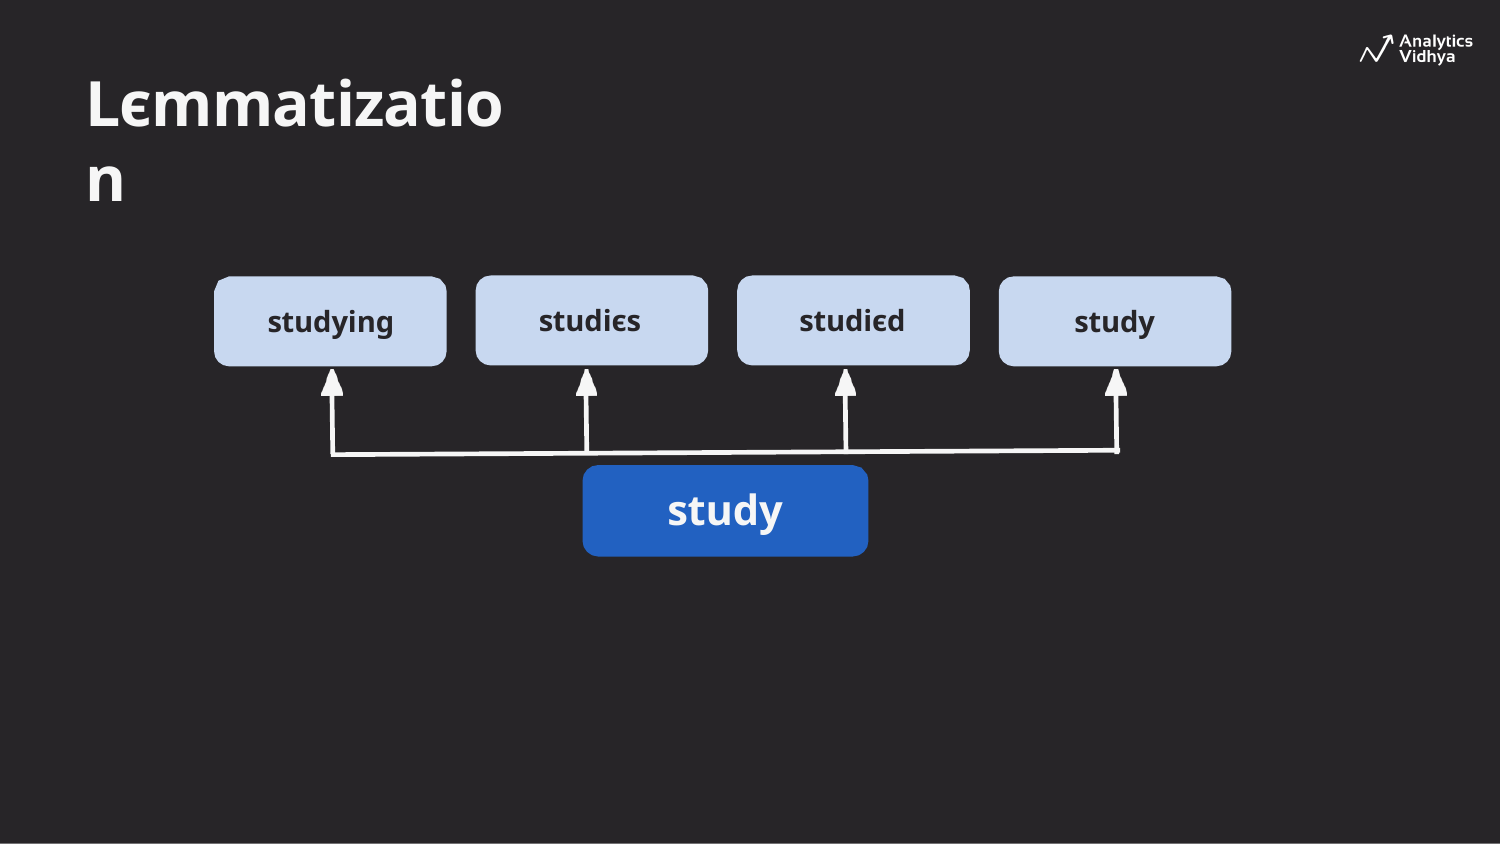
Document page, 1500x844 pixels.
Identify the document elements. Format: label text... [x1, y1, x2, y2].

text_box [582, 464, 869, 557]
text_box studiєs [536, 300, 647, 338]
text_box study [1072, 300, 1158, 338]
picture [1355, 32, 1477, 68]
text_box [475, 275, 709, 366]
title Lєmmatization [83, 61, 542, 214]
text_box studiєd [797, 300, 910, 338]
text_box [321, 369, 1127, 458]
text_box [998, 276, 1232, 367]
text_box studying [265, 300, 396, 338]
text_box [737, 275, 970, 366]
text_box [214, 276, 447, 367]
